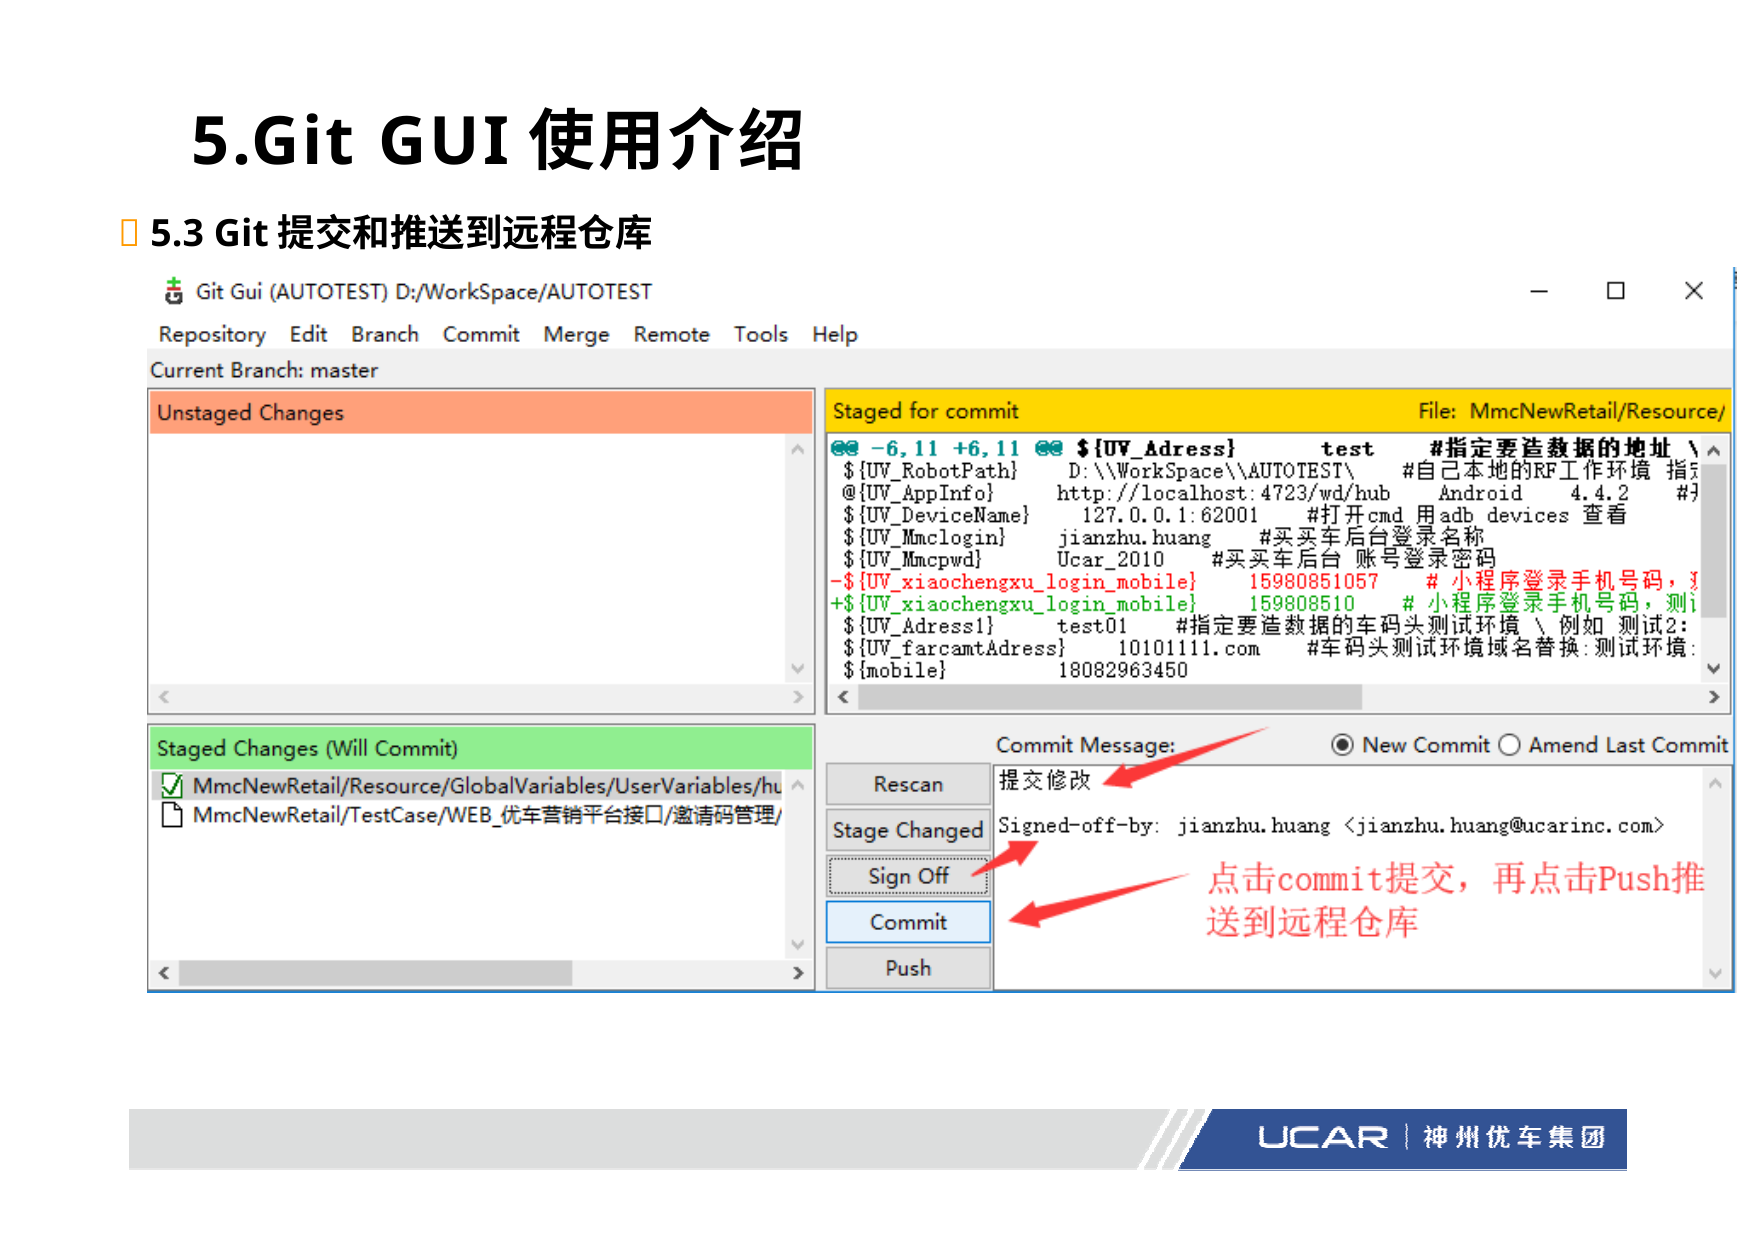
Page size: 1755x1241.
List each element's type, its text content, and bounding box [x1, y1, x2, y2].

title 5.Git GUI使用介绍 [188, 96, 1092, 201]
picture [127, 1107, 1627, 1173]
picture [147, 267, 1737, 993]
text_box  5.3 Git提交和推送到远程仓库 [86, 201, 1668, 801]
